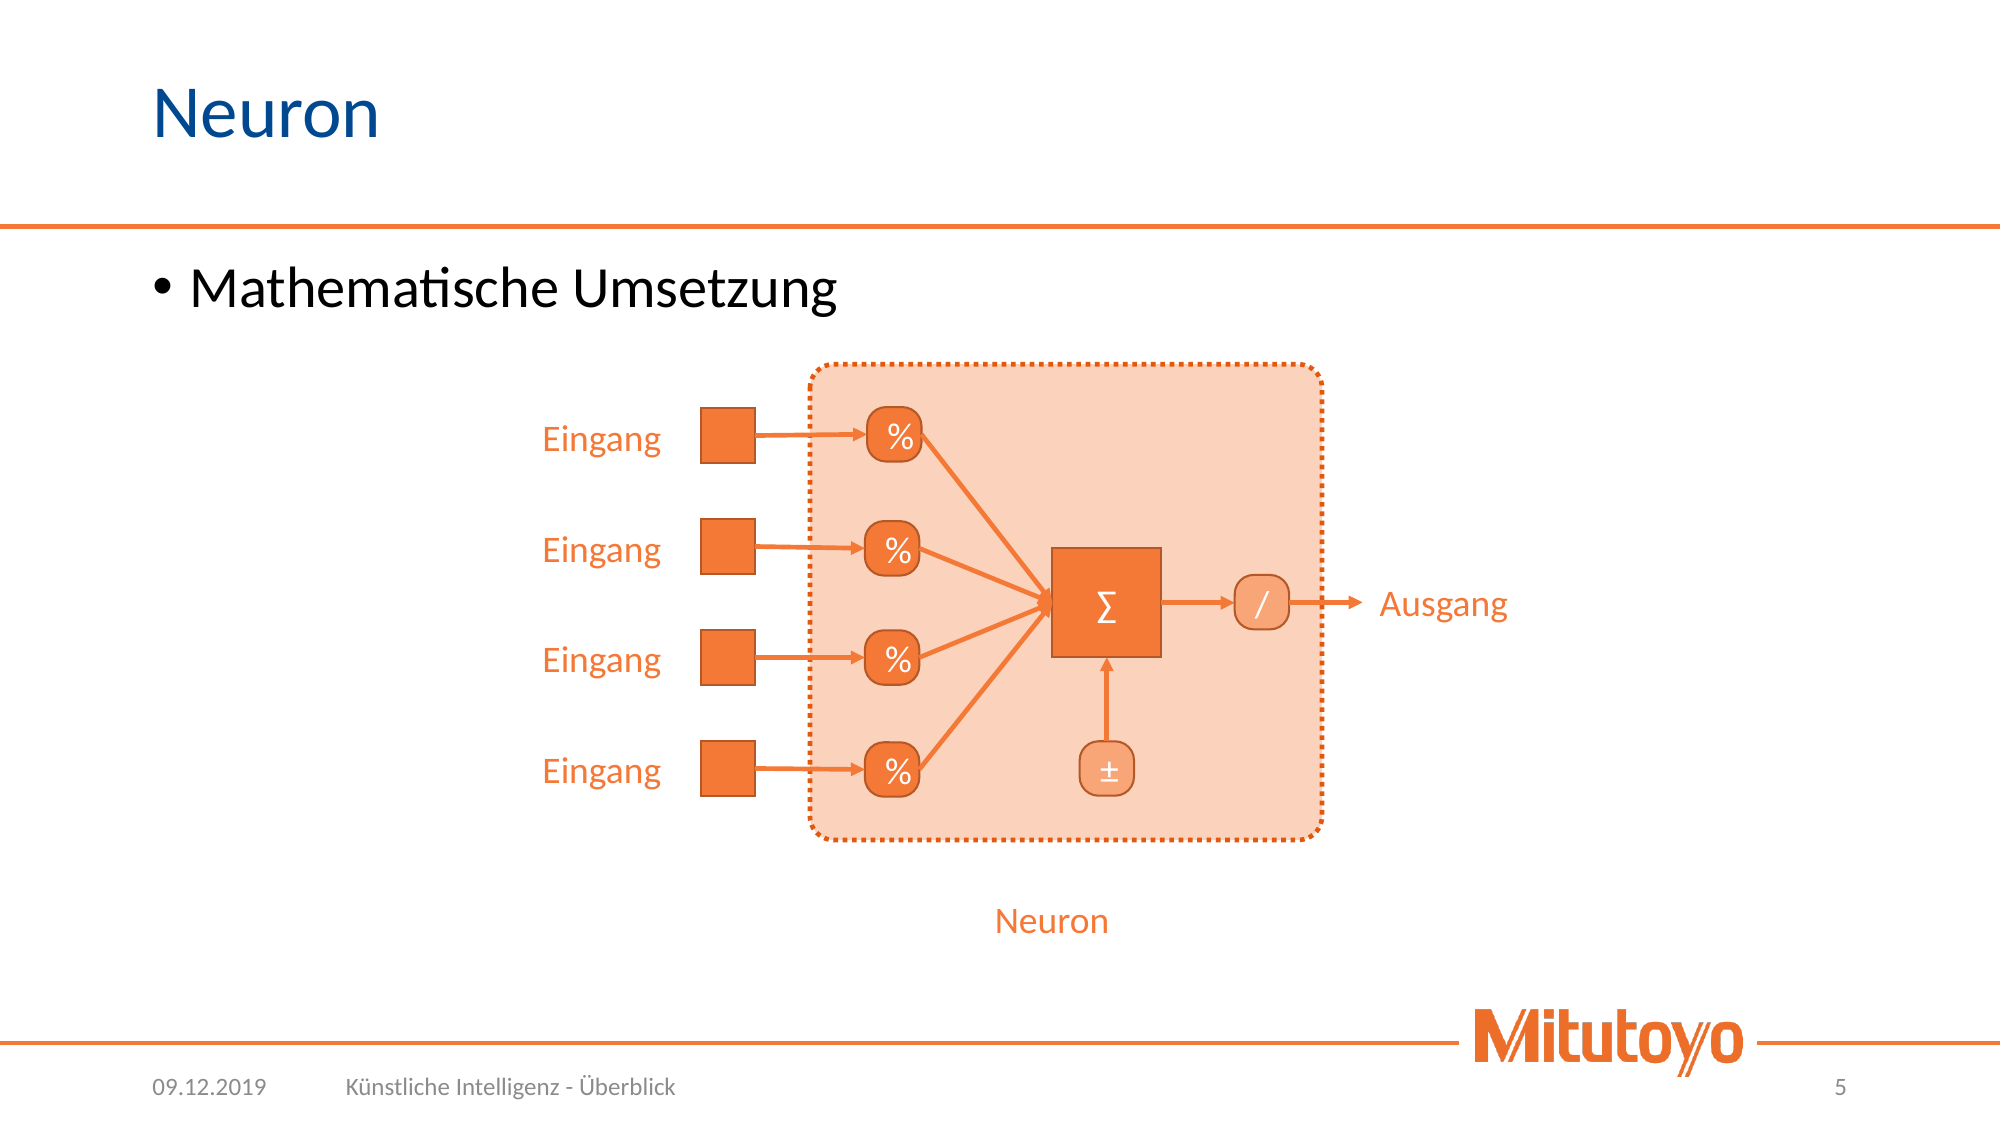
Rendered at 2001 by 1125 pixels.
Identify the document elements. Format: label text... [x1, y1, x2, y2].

title Neuron [137, 24, 1863, 203]
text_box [526, 364, 1525, 949]
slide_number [137, 1055, 313, 1116]
footer Künstliche Intelligenz - Überblick [330, 1055, 1721, 1116]
picture [1475, 1009, 1744, 1077]
slide_number 5 [1743, 1055, 1863, 1116]
list Mathematische Umsetzung [137, 249, 1863, 365]
